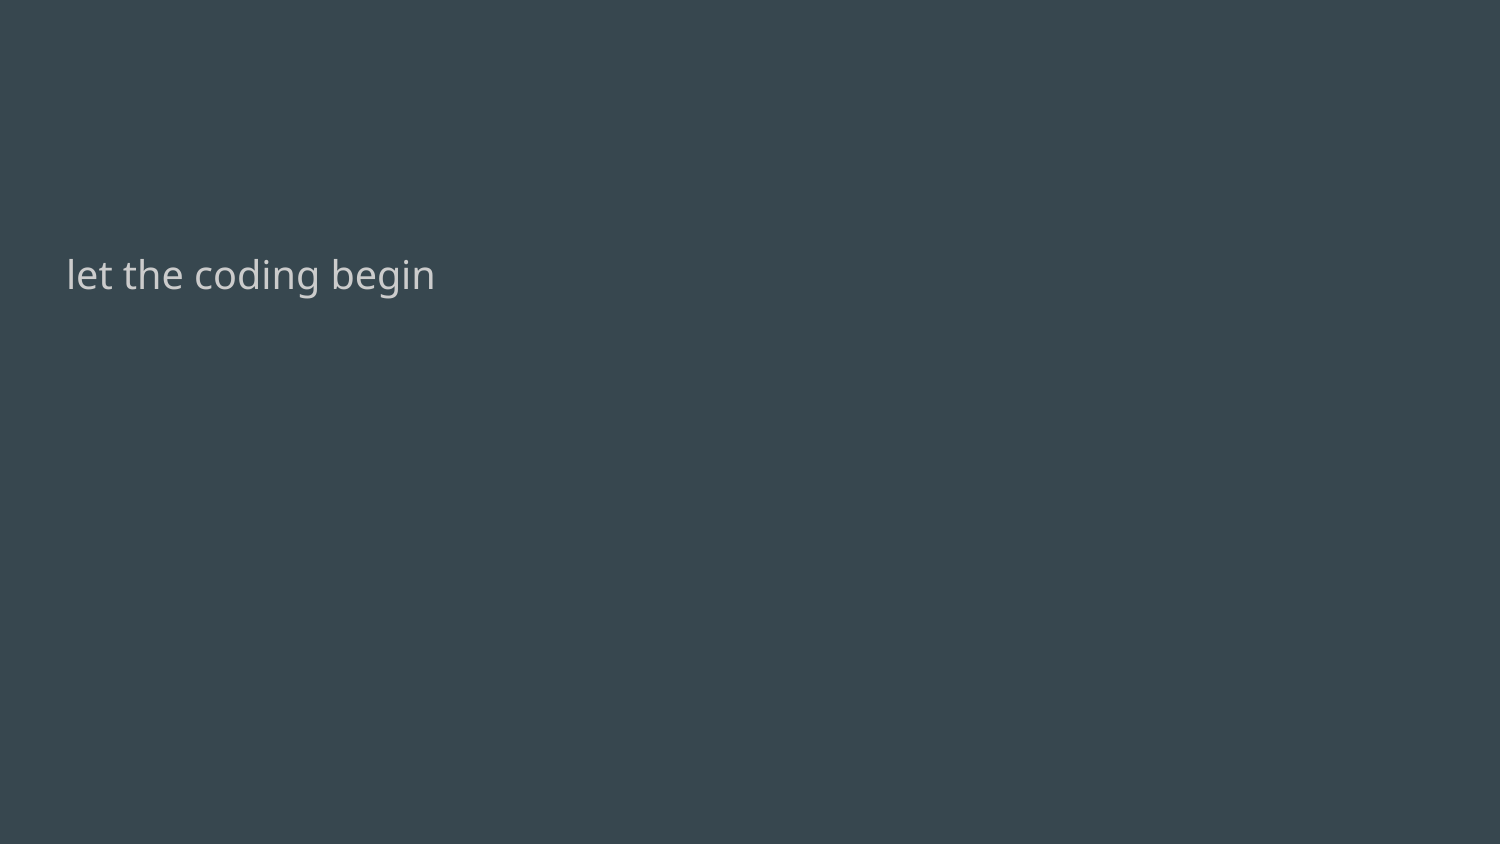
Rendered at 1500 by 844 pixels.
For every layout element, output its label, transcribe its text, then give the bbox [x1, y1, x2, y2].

list let the coding begin [51, 227, 512, 750]
